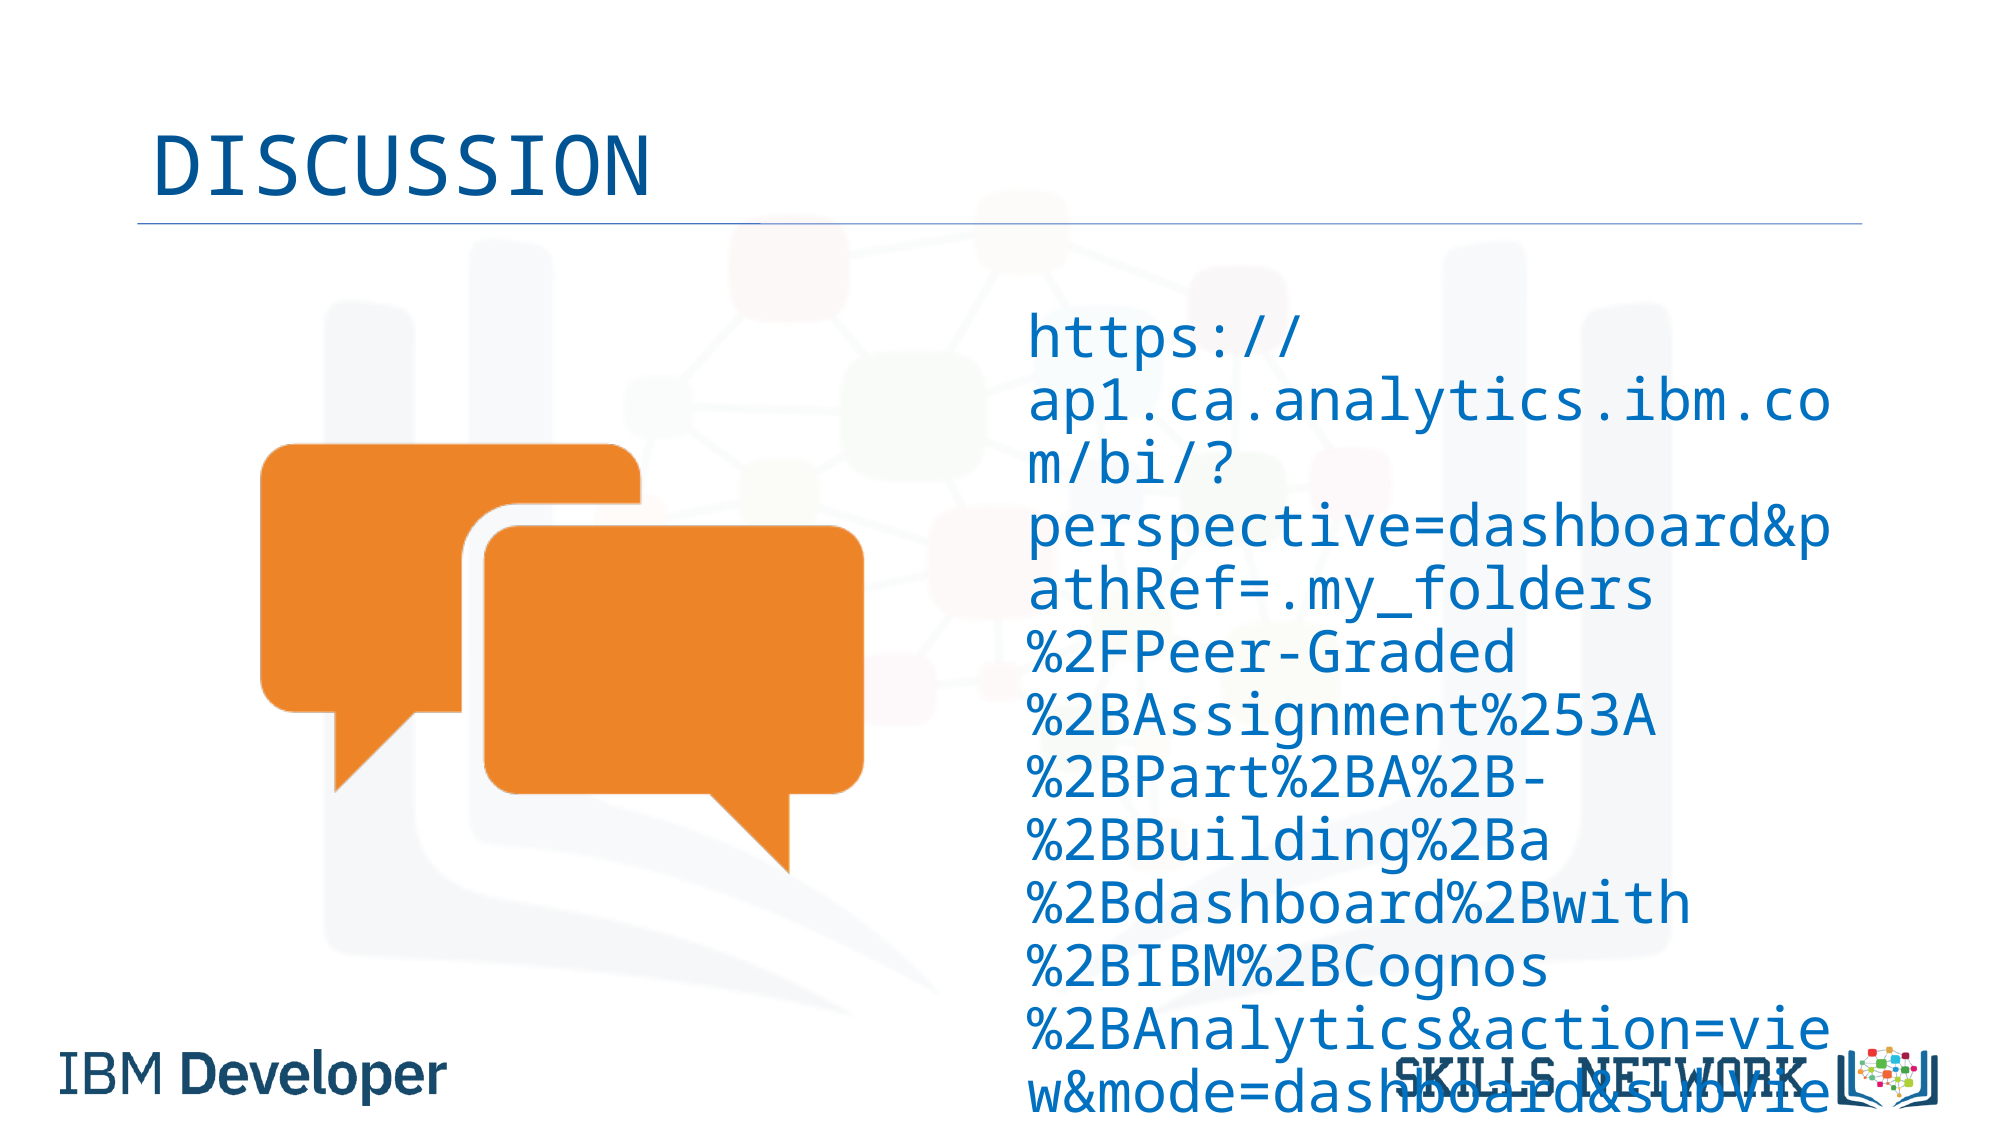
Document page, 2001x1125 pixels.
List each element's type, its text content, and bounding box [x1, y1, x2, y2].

list https://ap1.ca.analytics.ibm.com/bi/?perspective=dashboard&pathRef=.my_folders%2FPeer-Graded%2BAssignment%253A%2BPart%2BA%2B-%2BBuilding%2Ba%2Bdashboard%2Bwith%2BIBM%2BCognos%2BAnalytics&action=view&mode=dashboard&subView=model00000193547cee82_00000000 [1012, 299, 1863, 1014]
title DISCUSSION [137, 59, 1863, 278]
picture [1390, 1045, 1945, 1111]
picture [55, 1045, 459, 1108]
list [205, 299, 920, 1014]
